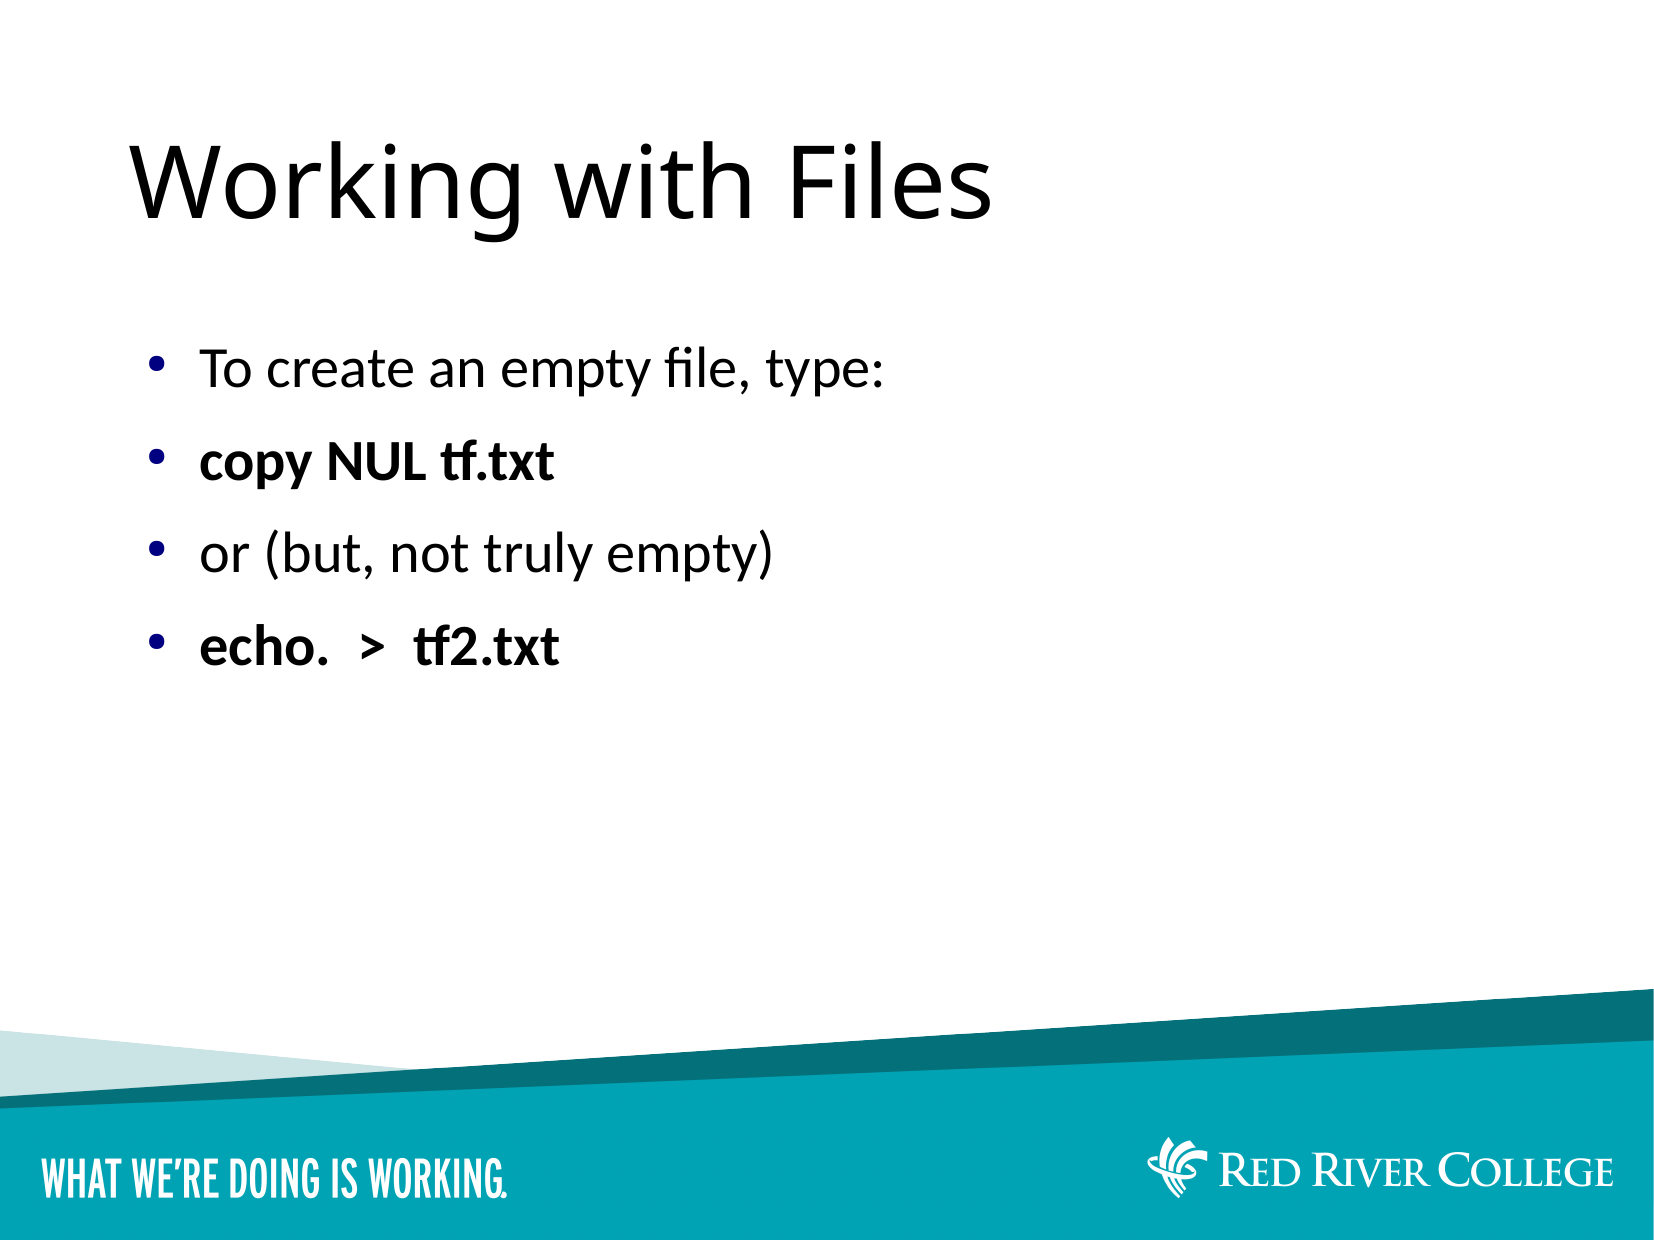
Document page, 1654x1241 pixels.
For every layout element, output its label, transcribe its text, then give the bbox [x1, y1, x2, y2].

picture [0, 0, 1654, 1240]
list To create an empty file, type: copy NUL tf.txt or (but, not truly empty) echo. > tf2.txt [113, 330, 1540, 1117]
title Working with Files [113, 66, 1540, 306]
